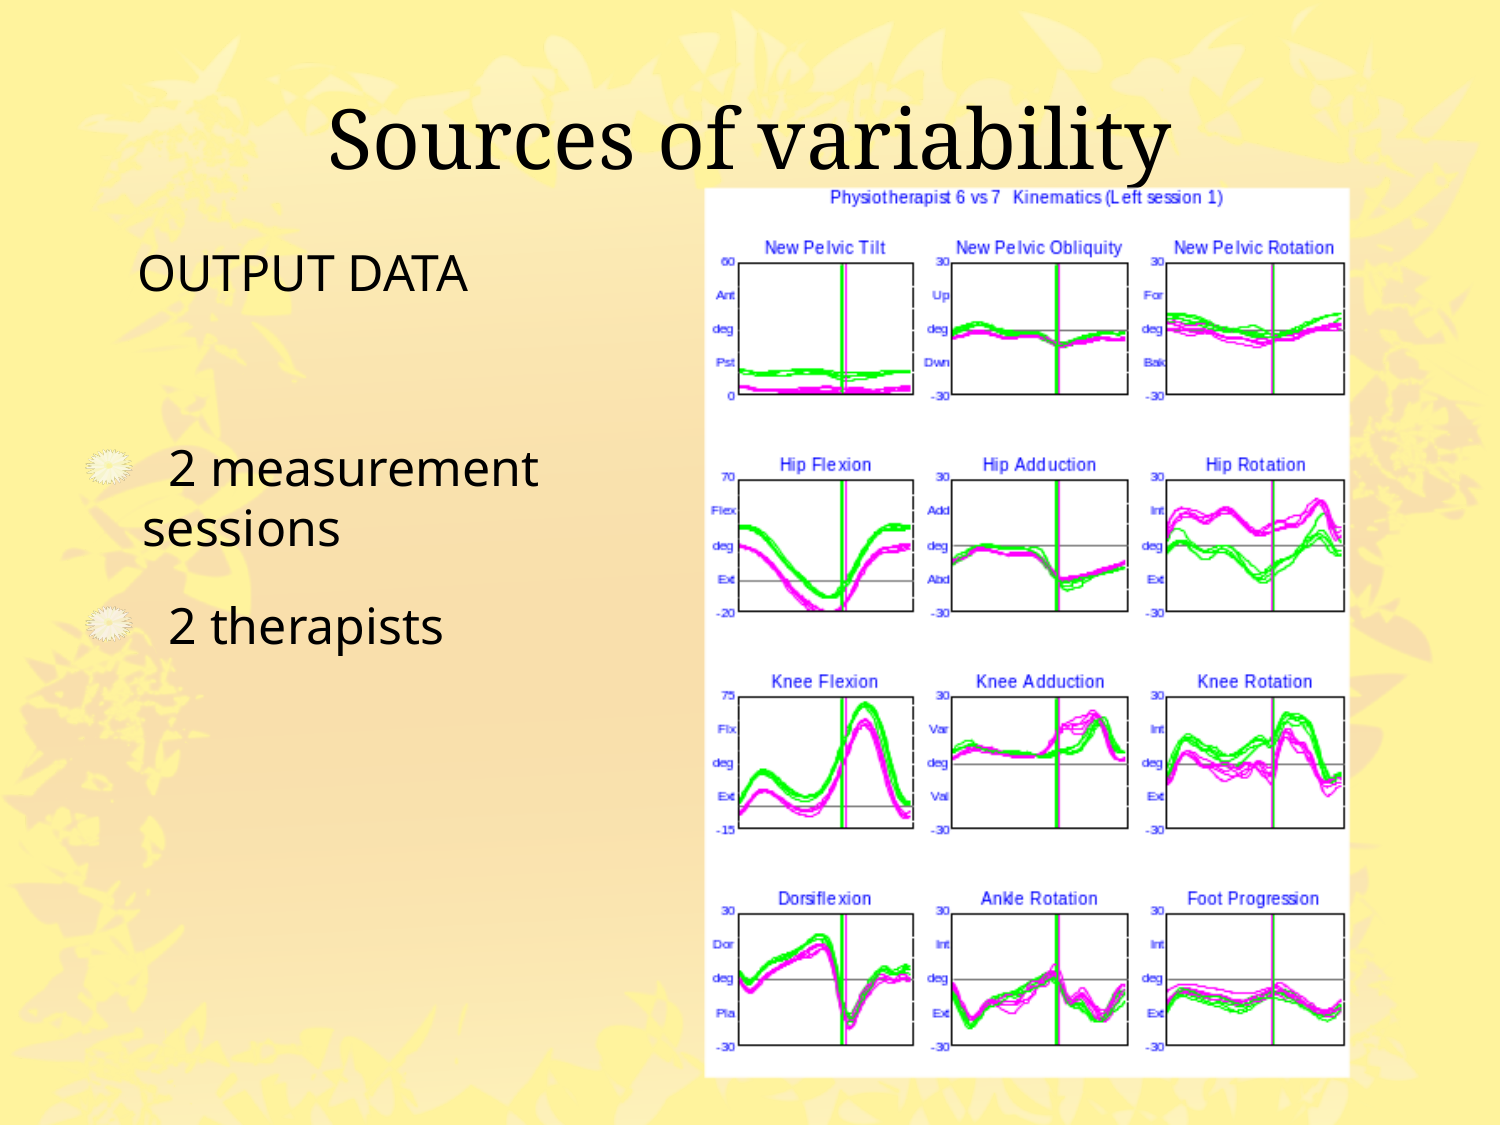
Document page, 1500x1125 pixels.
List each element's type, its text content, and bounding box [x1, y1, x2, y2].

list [702, 187, 1353, 1081]
picture [0, 0, 1500, 1125]
title Sources of variability [75, 49, 1425, 223]
list OUTPUT DATA 2 measurement sessions 2 therapists [70, 234, 633, 916]
